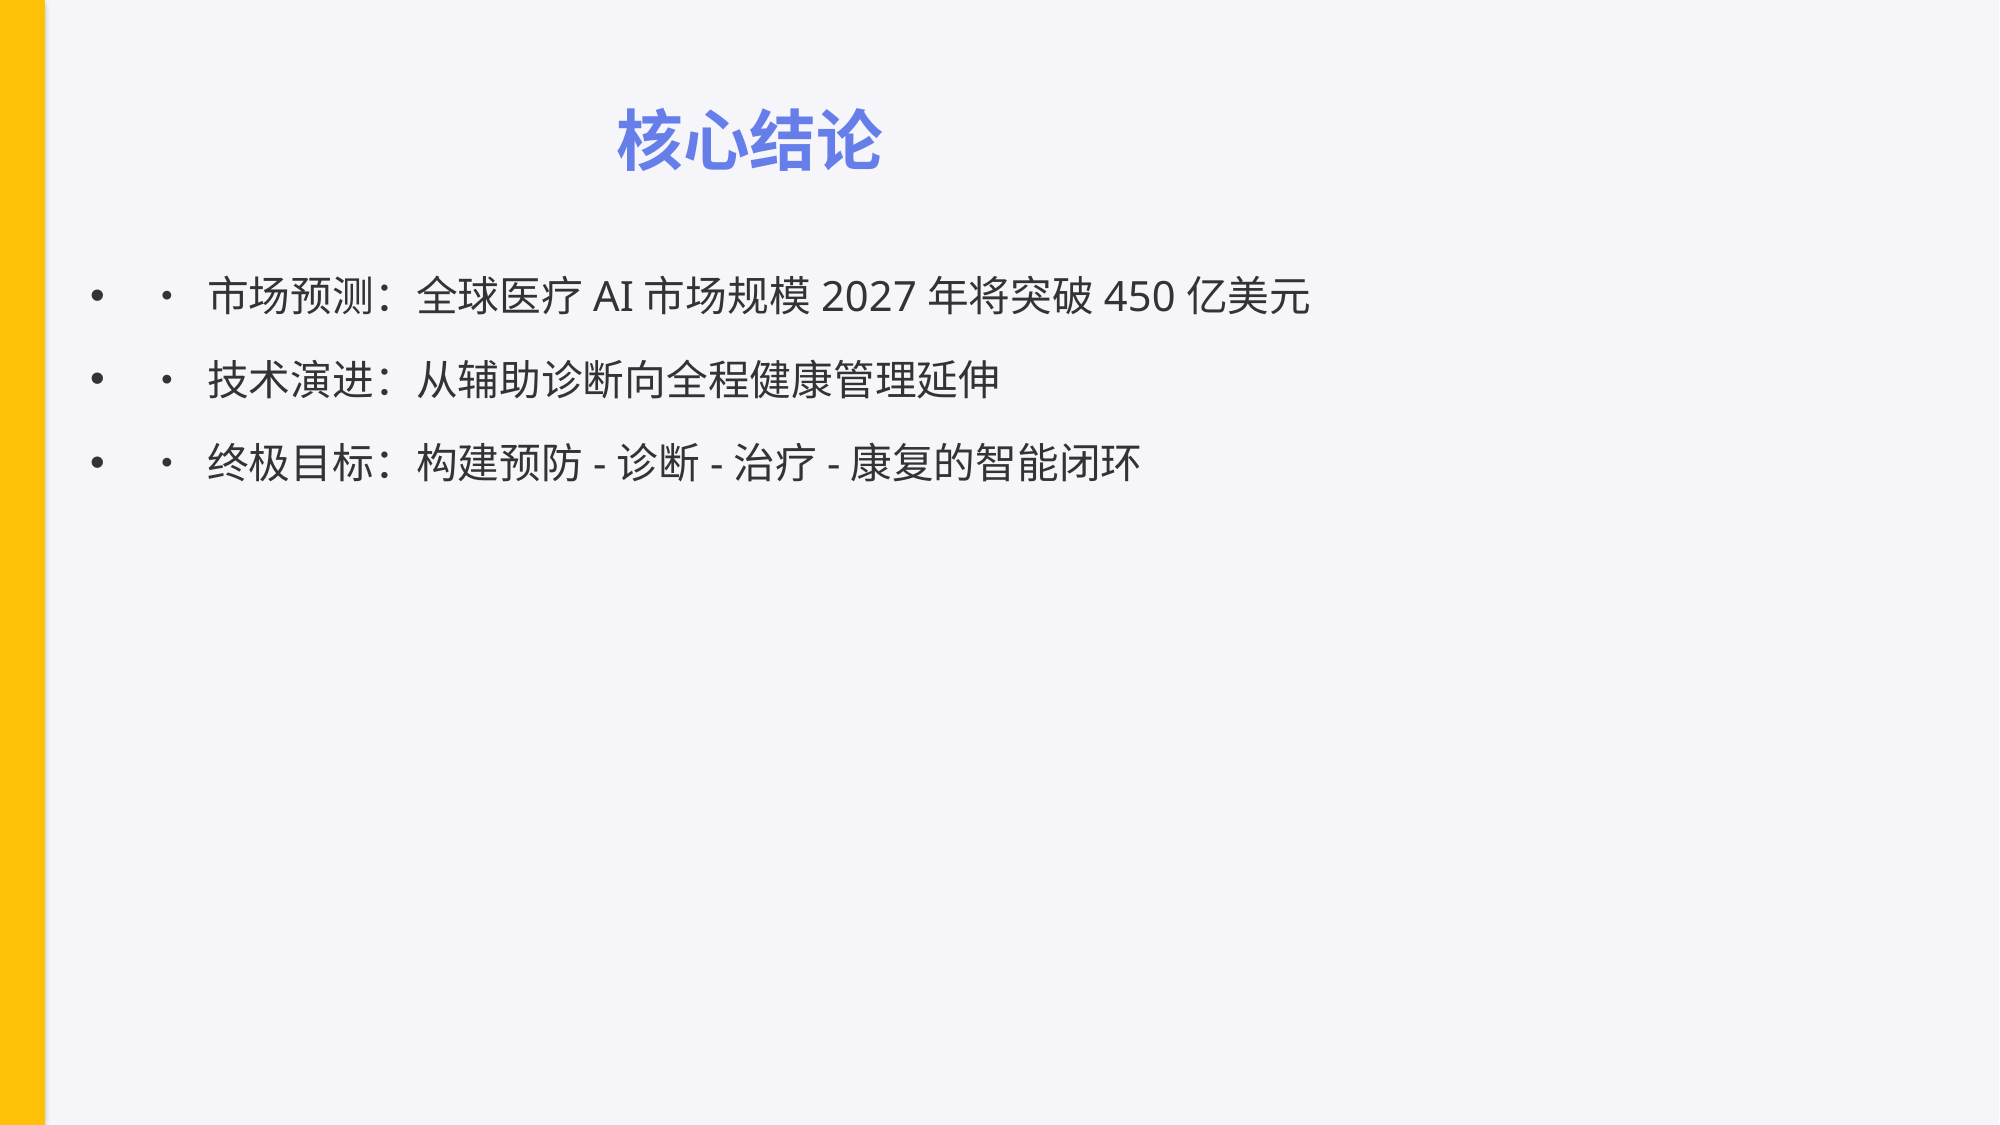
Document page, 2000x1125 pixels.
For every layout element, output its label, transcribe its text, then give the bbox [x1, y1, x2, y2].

title 核心结论 [75, 45, 1425, 233]
text_box [0, 0, 46, 1125]
list • 市场预测：全球医疗AI市场规模2027年将突破450亿美元 • 技术演进：从辅助诊断向全程健康管理延伸 • 终极目标：构建预防-诊断-治疗-康复的智能闭环 [75, 262, 1425, 1005]
